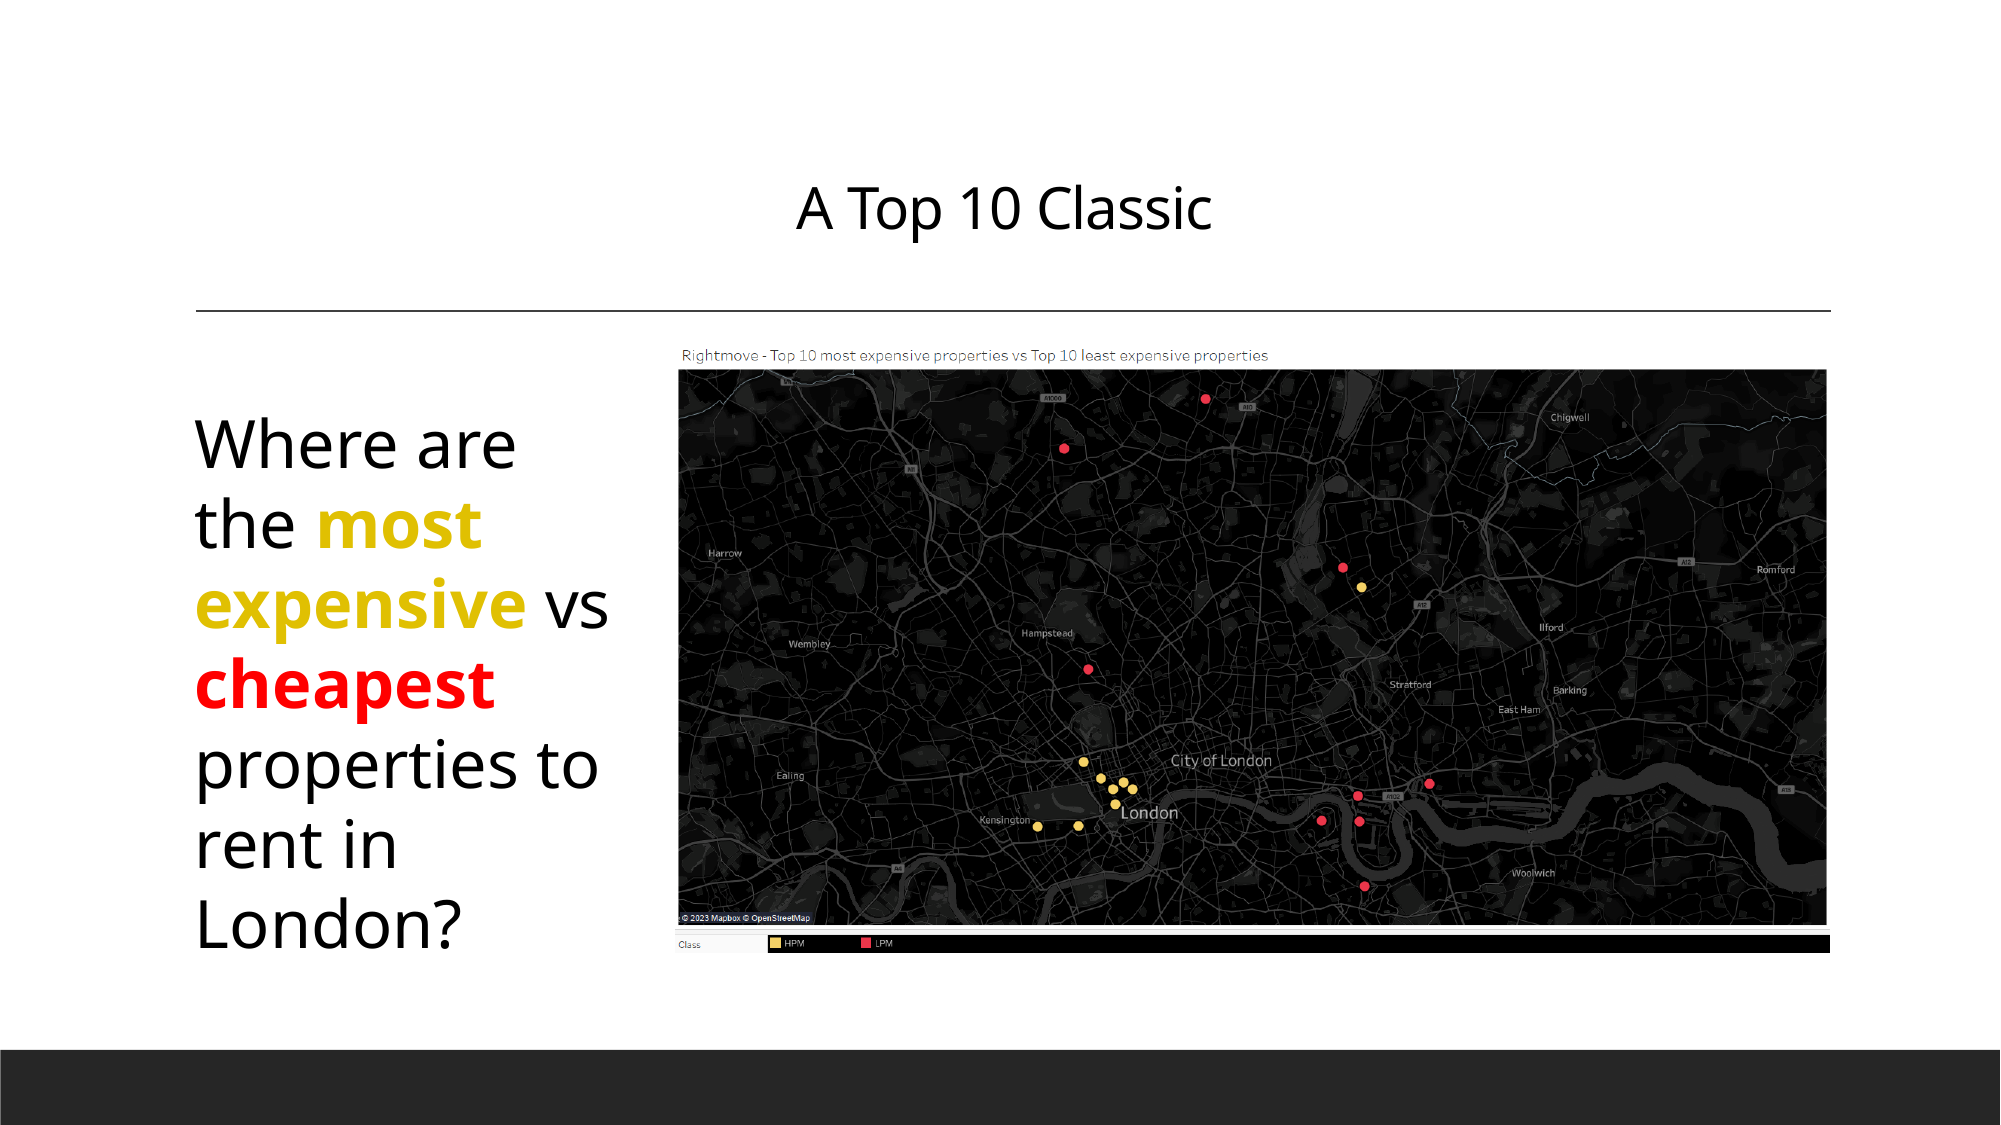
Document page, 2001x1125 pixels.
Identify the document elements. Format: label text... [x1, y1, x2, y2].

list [674, 335, 1831, 954]
title A Top 10 Classic [180, 111, 1830, 309]
text_box Where are the most expensive vs cheapest properties to rent in London? [179, 394, 646, 970]
